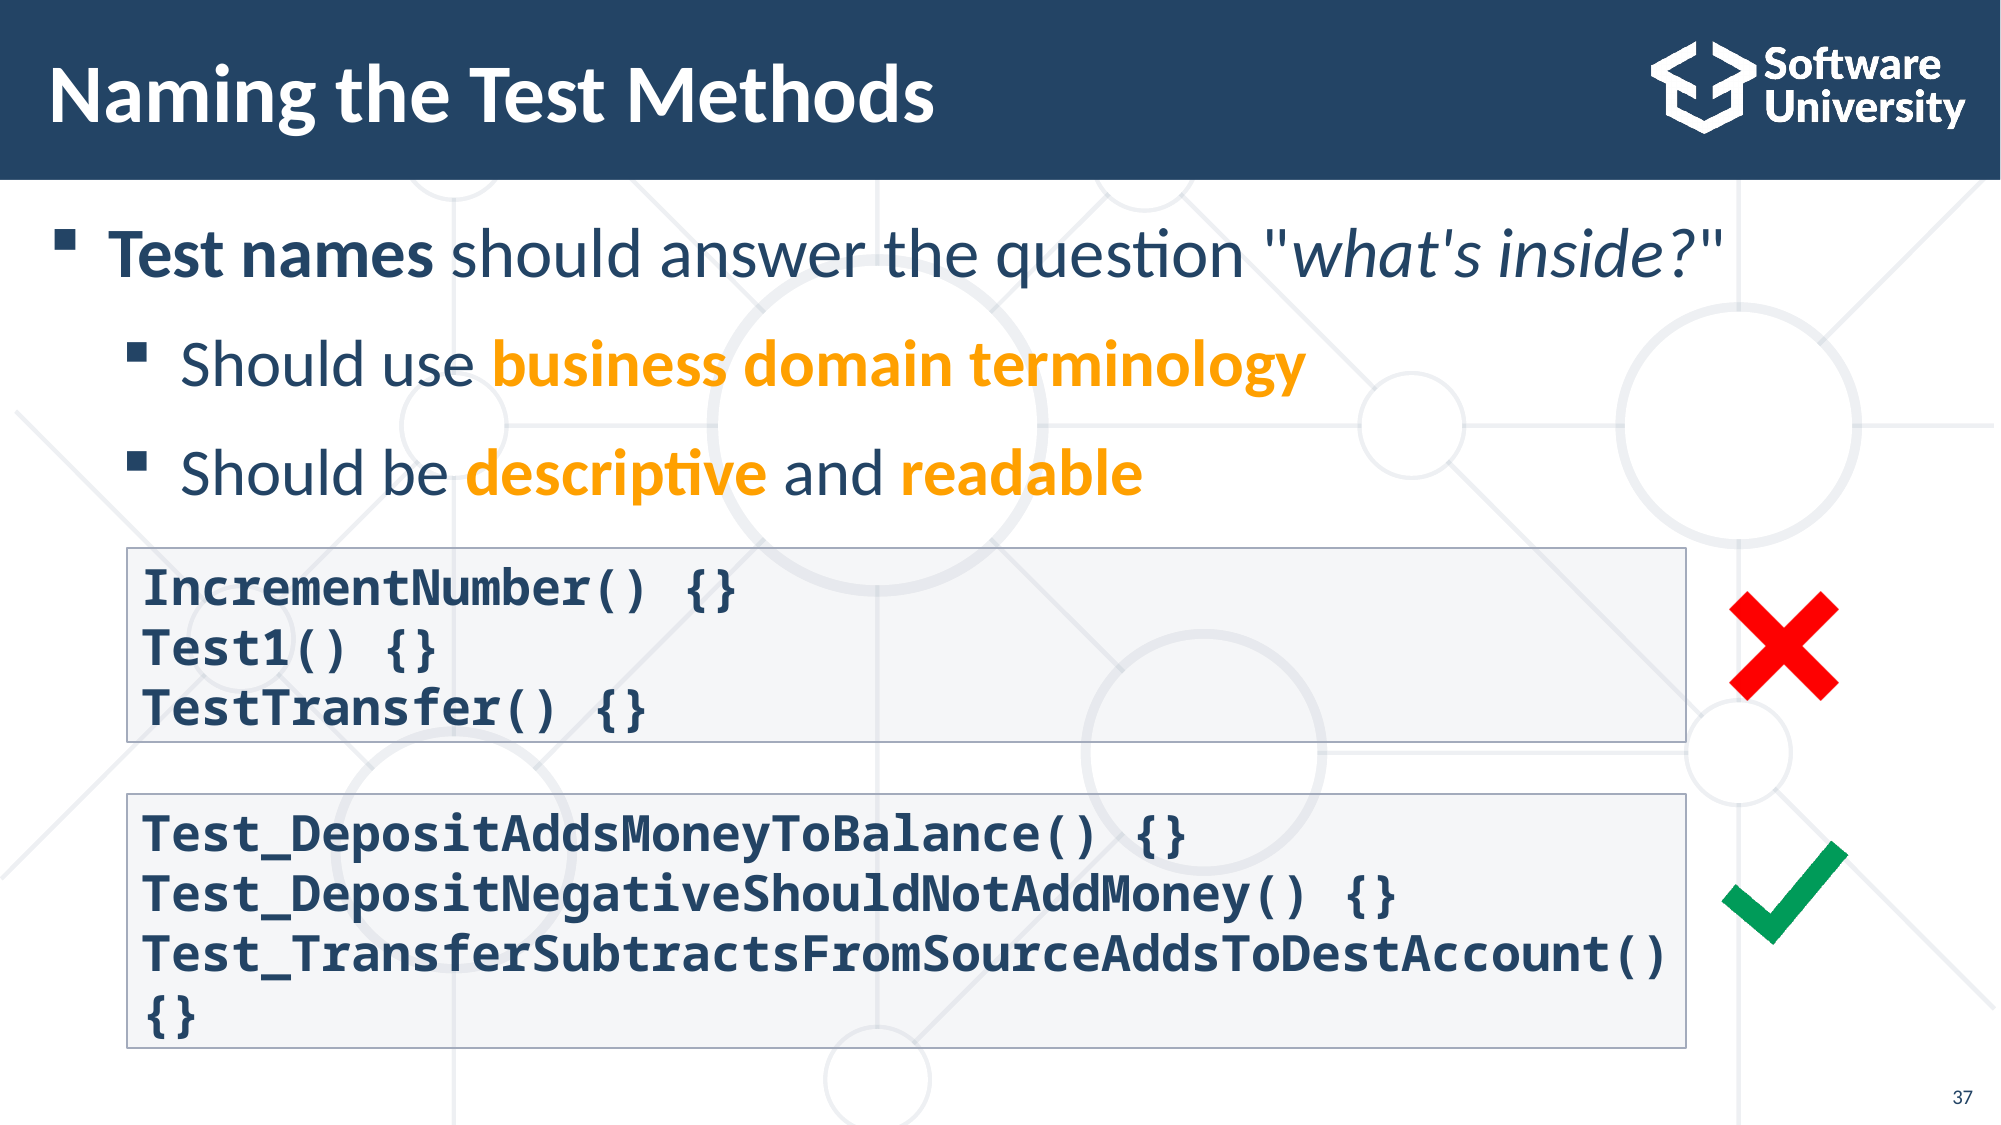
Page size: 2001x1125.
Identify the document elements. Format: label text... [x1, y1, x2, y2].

list Test names should answer the question "what's inside?" Should use business domain terminology Should be descriptive and readable [31, 196, 1970, 1104]
picture [1729, 591, 1839, 701]
slide_number 37 [1927, 1067, 1989, 1117]
title Naming the Test Methods [31, 16, 1625, 162]
picture [1651, 41, 1966, 134]
text_box Test_DepositAddsMoneyToBalance() {} Test_DepositNegativeShouldNotAddMoney() {} Test_TransferSubtractsFromSourceAddsToDestAccount() {} [126, 793, 1687, 1049]
text_box IncrementNumber() {} Test1() {} TestTransfer() {} [126, 547, 1687, 743]
picture [1711, 819, 1857, 965]
